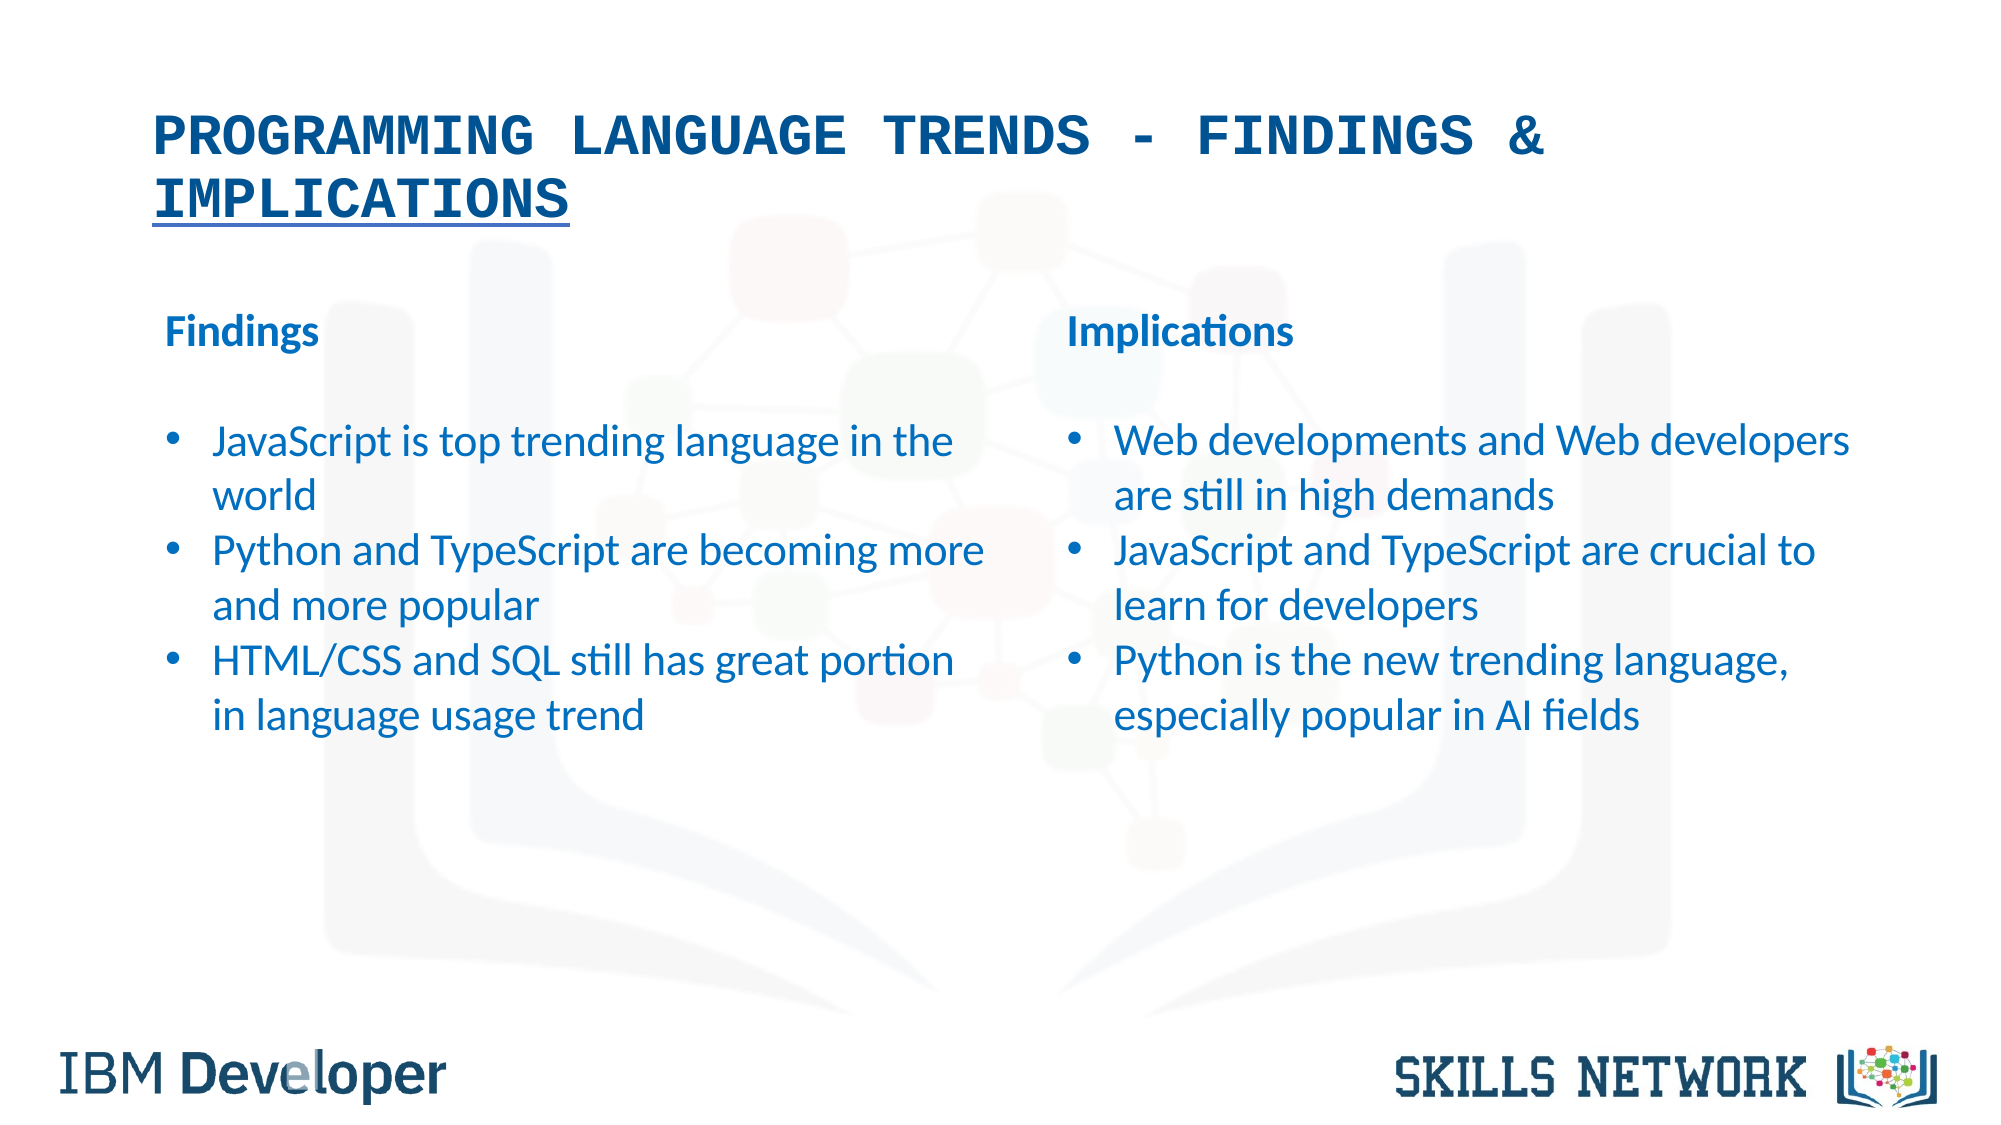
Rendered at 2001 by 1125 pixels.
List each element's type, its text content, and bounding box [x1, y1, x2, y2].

text_box PROGRAMMING LANGUAGE TRENDS - FINDINGS & IMPLICATIONS [146, 93, 1866, 356]
text_box Implications Web developments and Web developers are still in high demands JavaScript and TypeScript are crucial to learn for developers Python is the new trending language, especially popular in AI fields [1051, 292, 1866, 858]
text_box Findings JavaScript is top trending language in the world Python and TypeScript are becoming more and more popular HTML/CSS and SQL still has great portion in language usage trend [150, 292, 1000, 800]
picture [60, 356, 1937, 1108]
